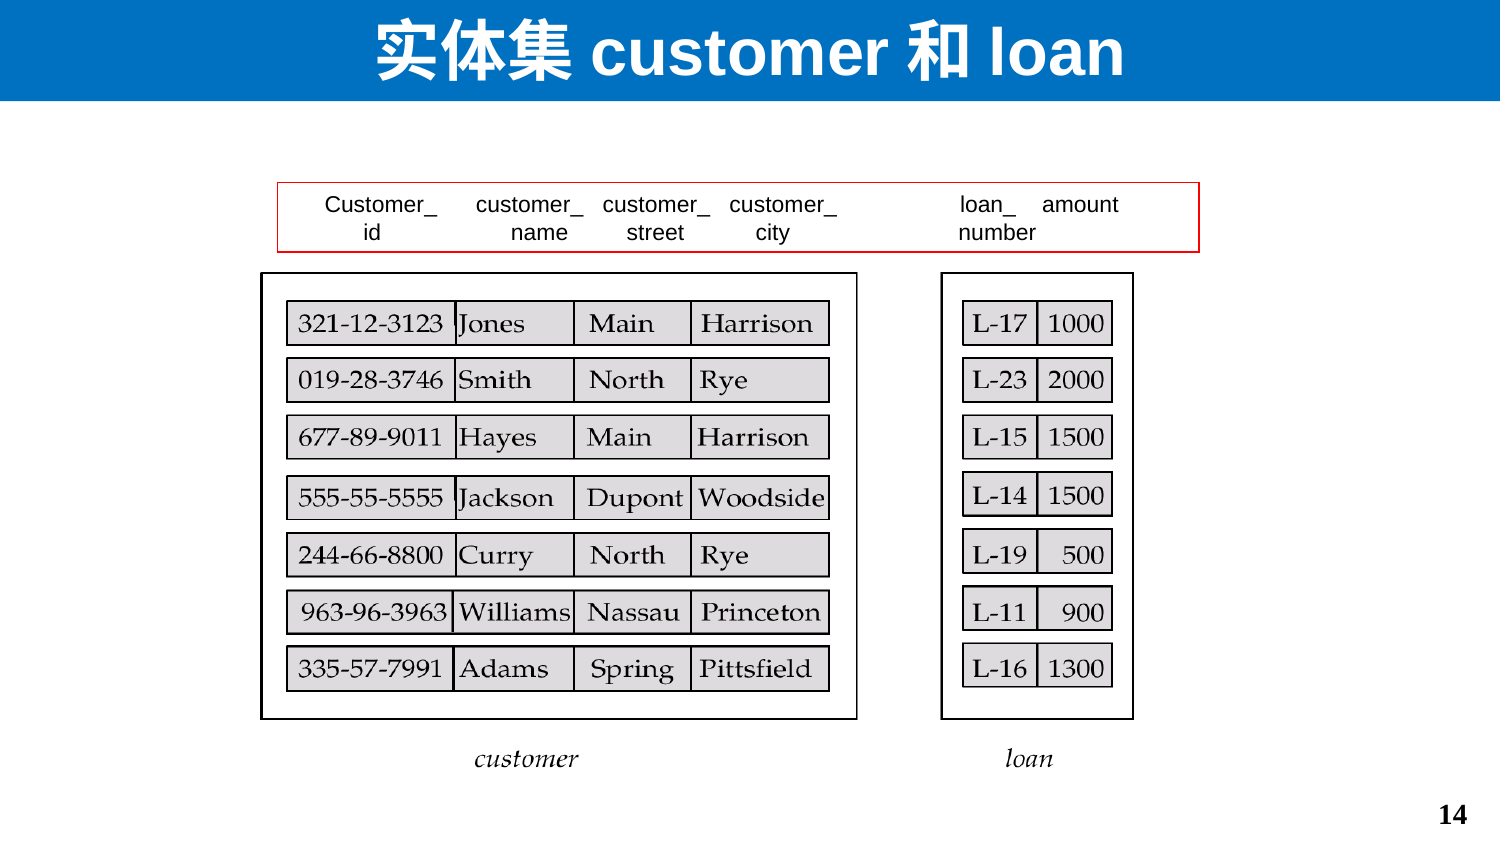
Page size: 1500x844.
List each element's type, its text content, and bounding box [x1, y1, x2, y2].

title 实体集customer和loan [0, 0, 1500, 102]
picture [253, 267, 1140, 773]
text_box Customer_ customer_ customer_ customer_ loan_ amount id name street city number [277, 182, 1199, 253]
